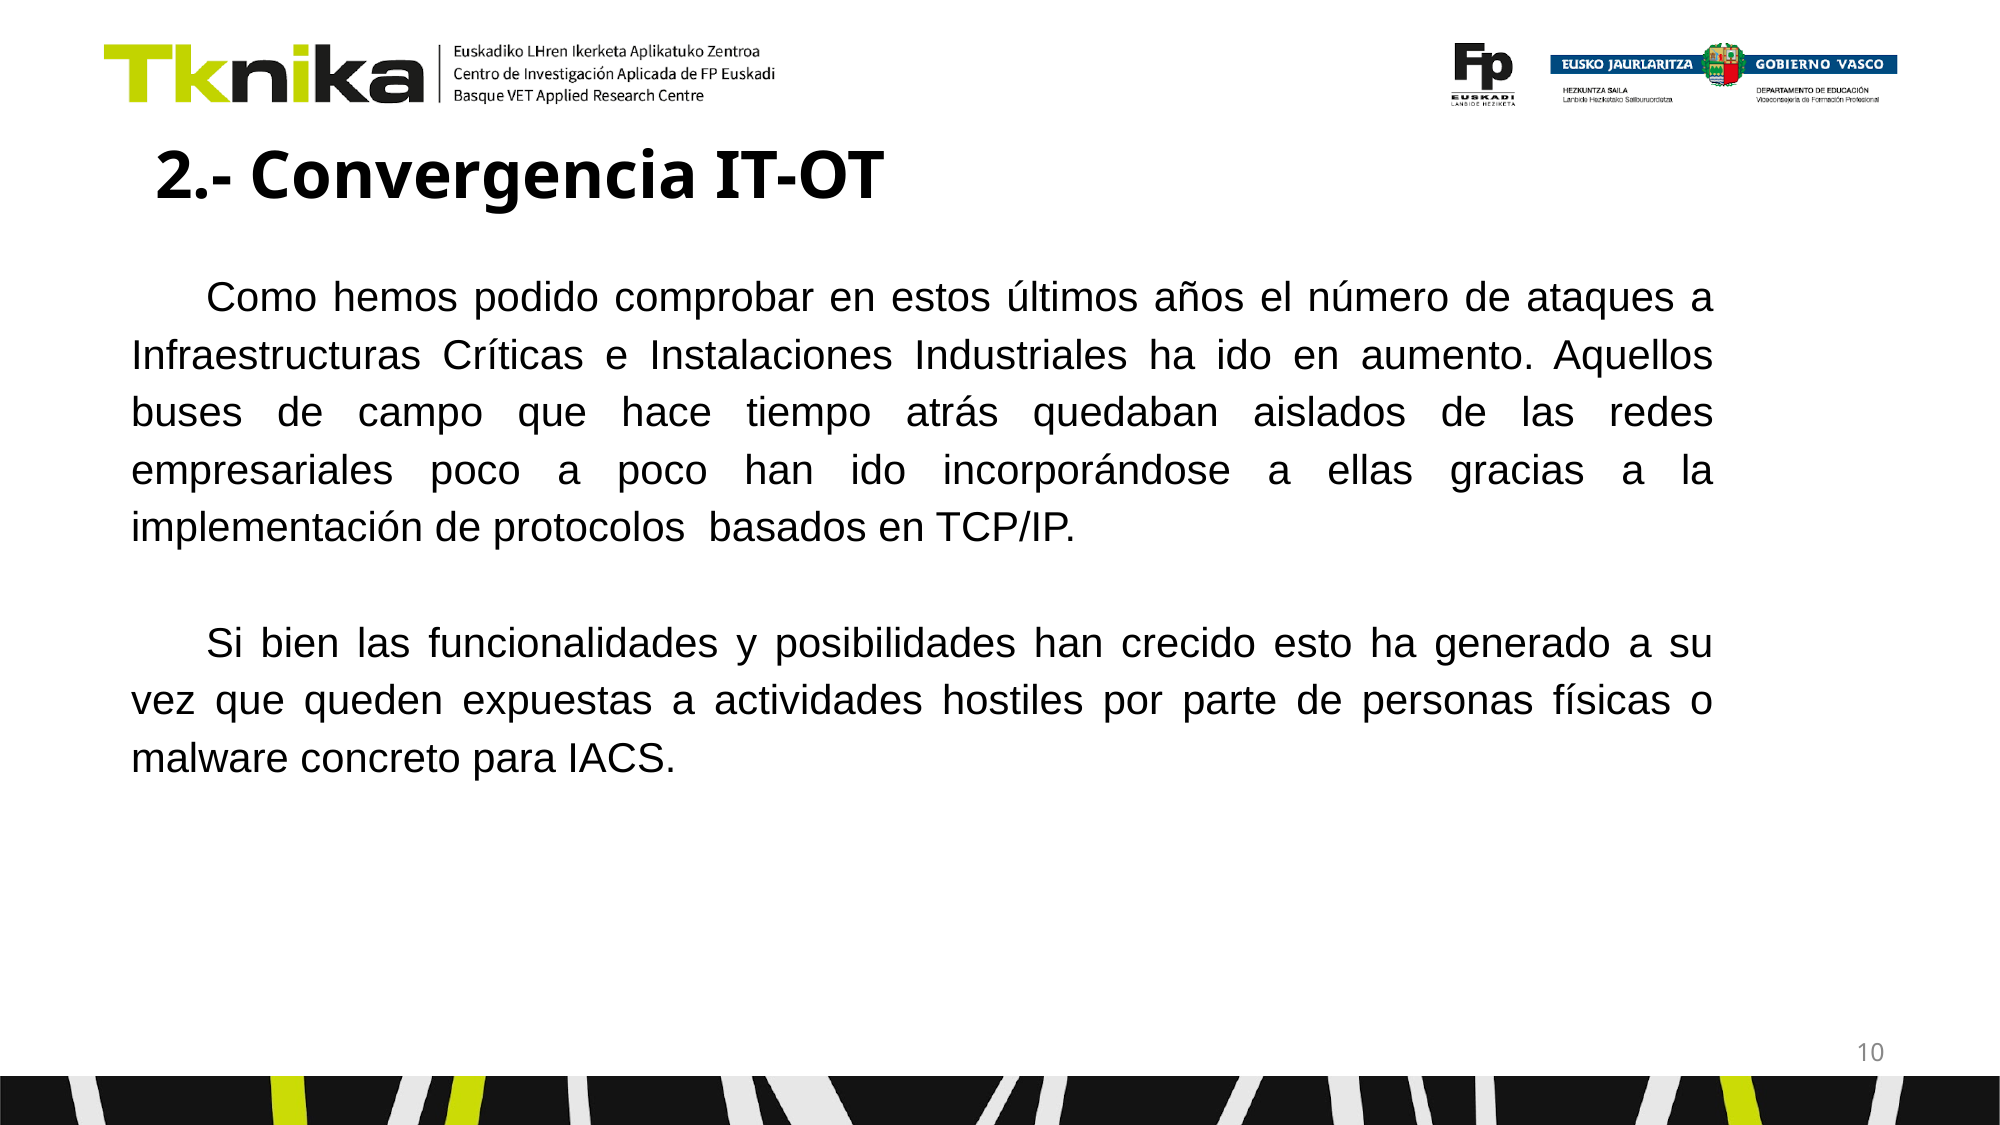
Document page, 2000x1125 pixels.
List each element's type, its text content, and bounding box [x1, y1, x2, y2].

title 2.- Convergencia IT-OT [41, 125, 1000, 220]
picture [0, 1076, 2000, 1125]
picture [102, 42, 1898, 106]
text_box Como hemos podido comprobar en estos últimos años el número de ataques a Infraestructuras Críticas e Instalaciones Industriales ha ido en aumento. Aquellos buses de campo que hace tiempo atrás quedaban aislados de las redes empresariales poco a poco han ido incorporándose a ellas gracias a la implementación de protocolos basados en TCP/IP. Si bien las funcionalidades y posibilidades han crecido esto ha generado a su vez que queden expuestas a actividades hostiles por parte de personas físicas o malware concreto para IACS. [115, 247, 1730, 796]
slide_number ‹#› [1433, 1023, 1900, 1084]
